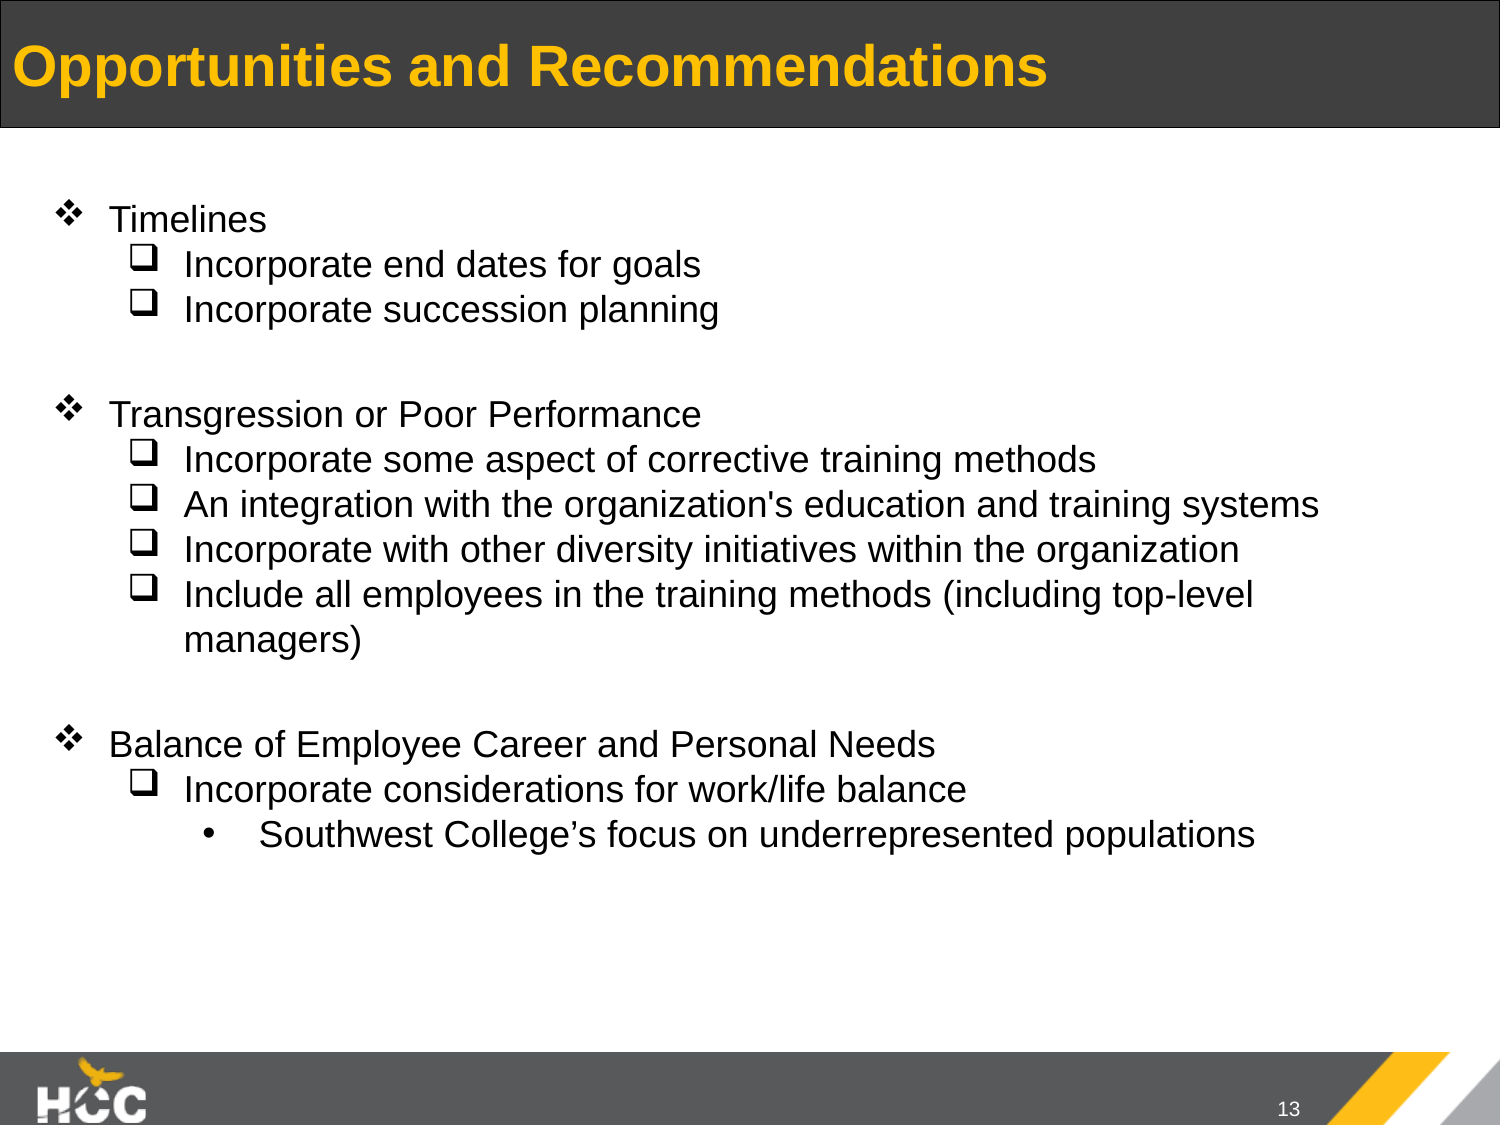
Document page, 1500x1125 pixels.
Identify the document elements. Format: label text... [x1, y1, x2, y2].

text_box Opportunities and Recommendations [0, 20, 1173, 106]
text_box Timelines Incorporate end dates for goals Incorporate succession planning Transgression or Poor Performance Incorporate some aspect of corrective training methods An integration with the organization's education and training systems Incorporate with other diversity initiatives within the organization Include all employees in the training methods (including top-level managers) Balance of Employee Career and Personal Needs Incorporate considerations for work/life balance Southwest College’s focus on underrepresented populations [37, 187, 1375, 923]
text_box [0, 0, 1500, 128]
